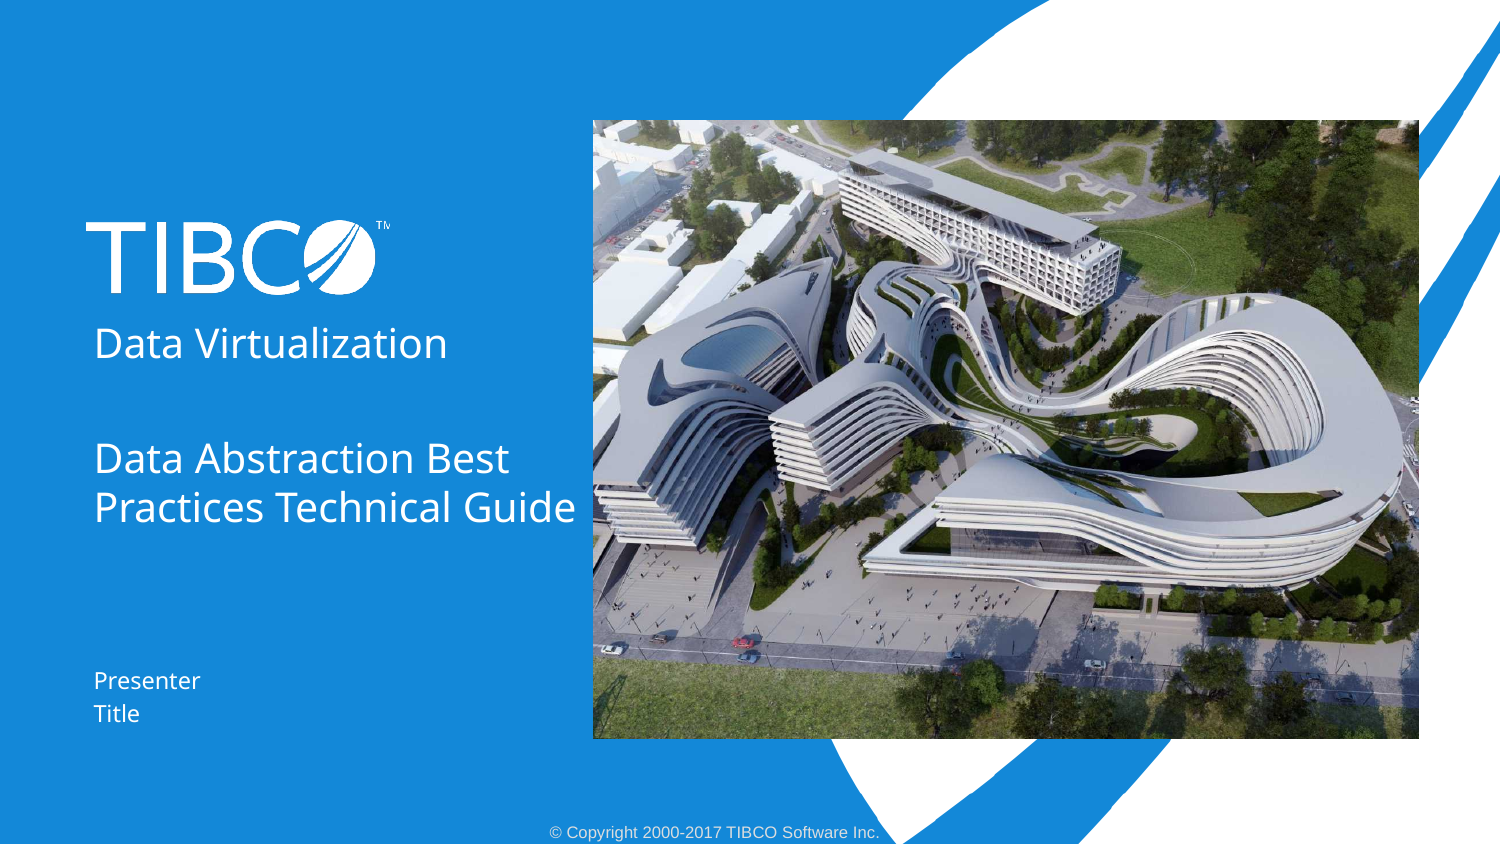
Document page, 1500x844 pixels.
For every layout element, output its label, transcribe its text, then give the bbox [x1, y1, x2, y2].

list Data Virtualization Data Abstraction Best Practices Technical Guide [78, 310, 588, 585]
footer © Copyright 2000-2017 TIBCO Software Inc. [477, 809, 953, 844]
picture [593, 120, 1420, 740]
list Presenter Title [78, 658, 588, 736]
